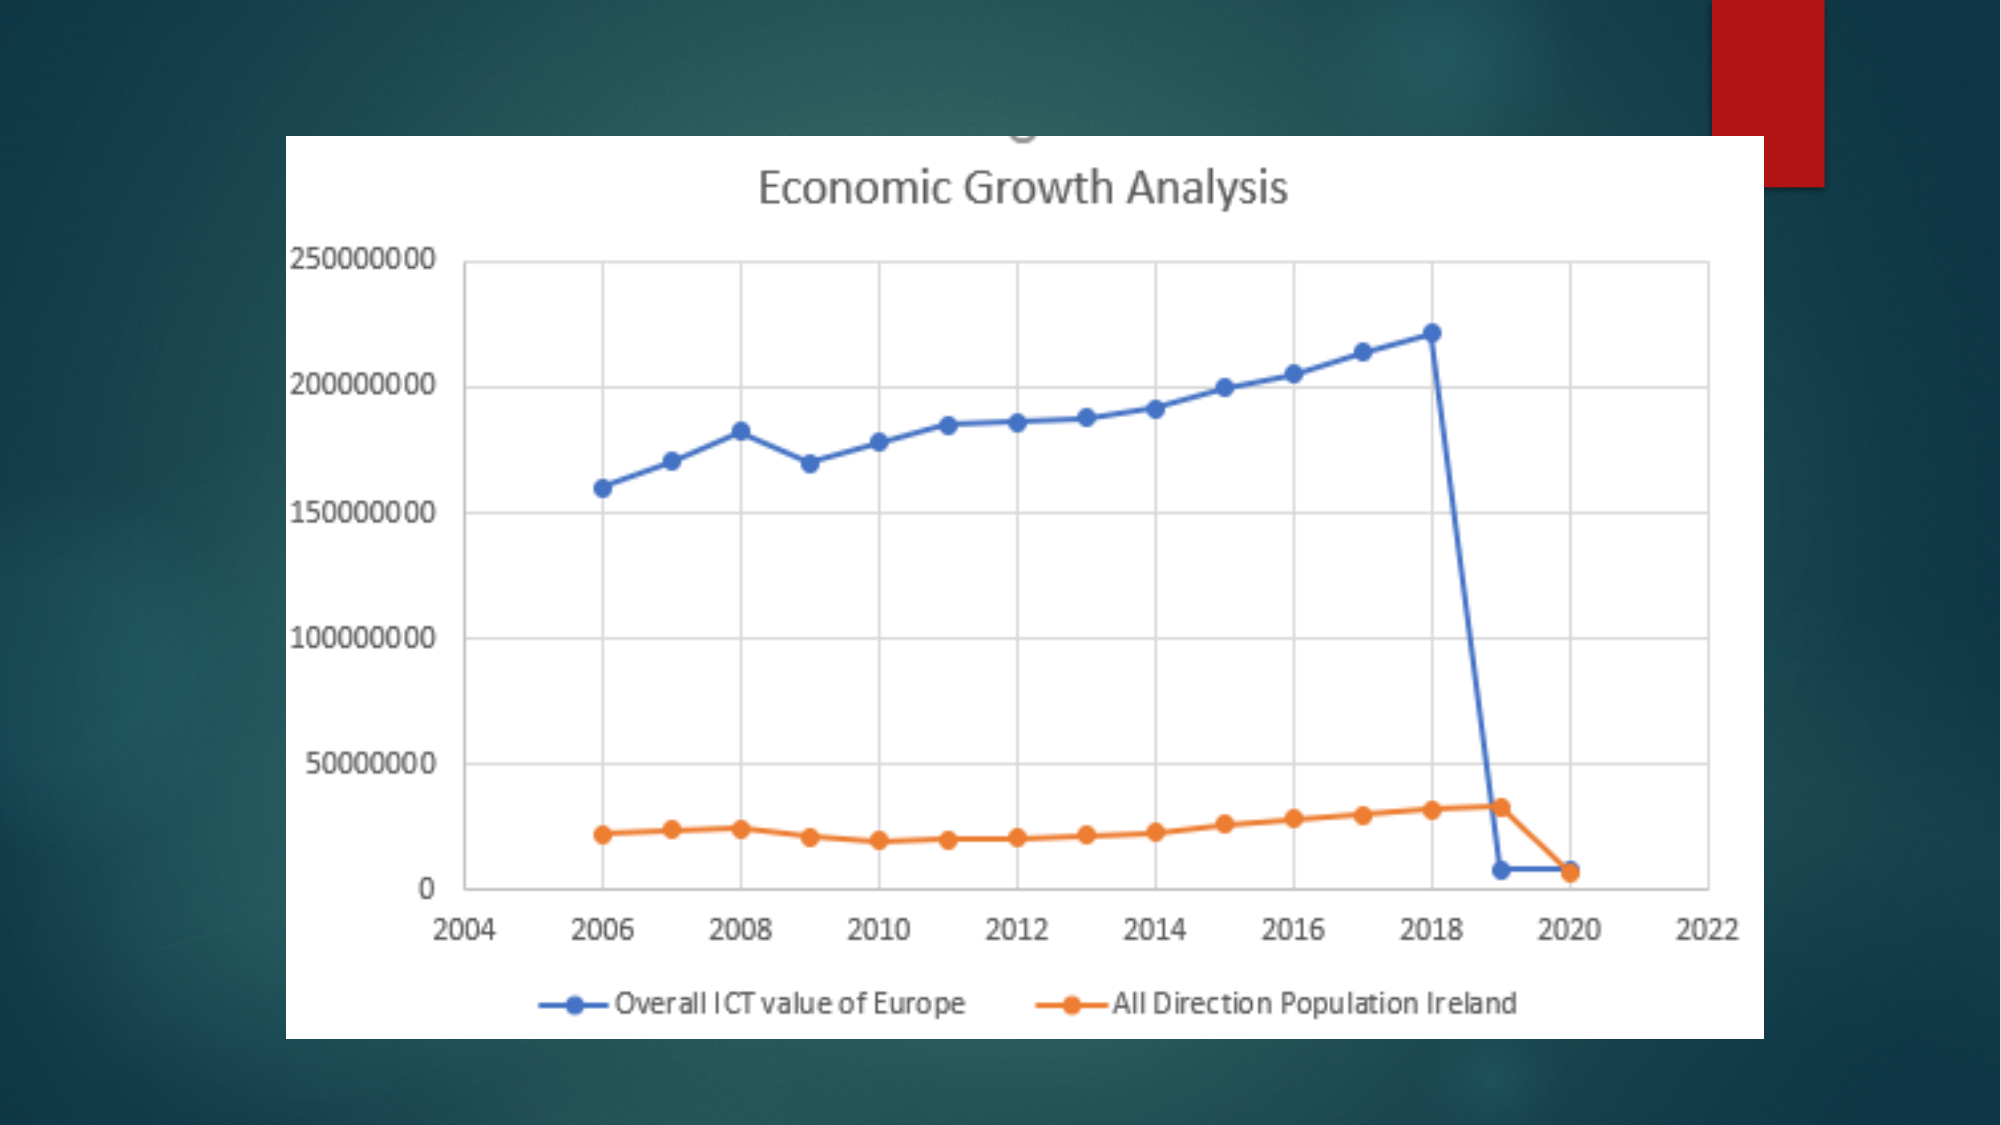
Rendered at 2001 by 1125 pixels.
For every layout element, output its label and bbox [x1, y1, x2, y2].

picture [0, 0, 1764, 1125]
